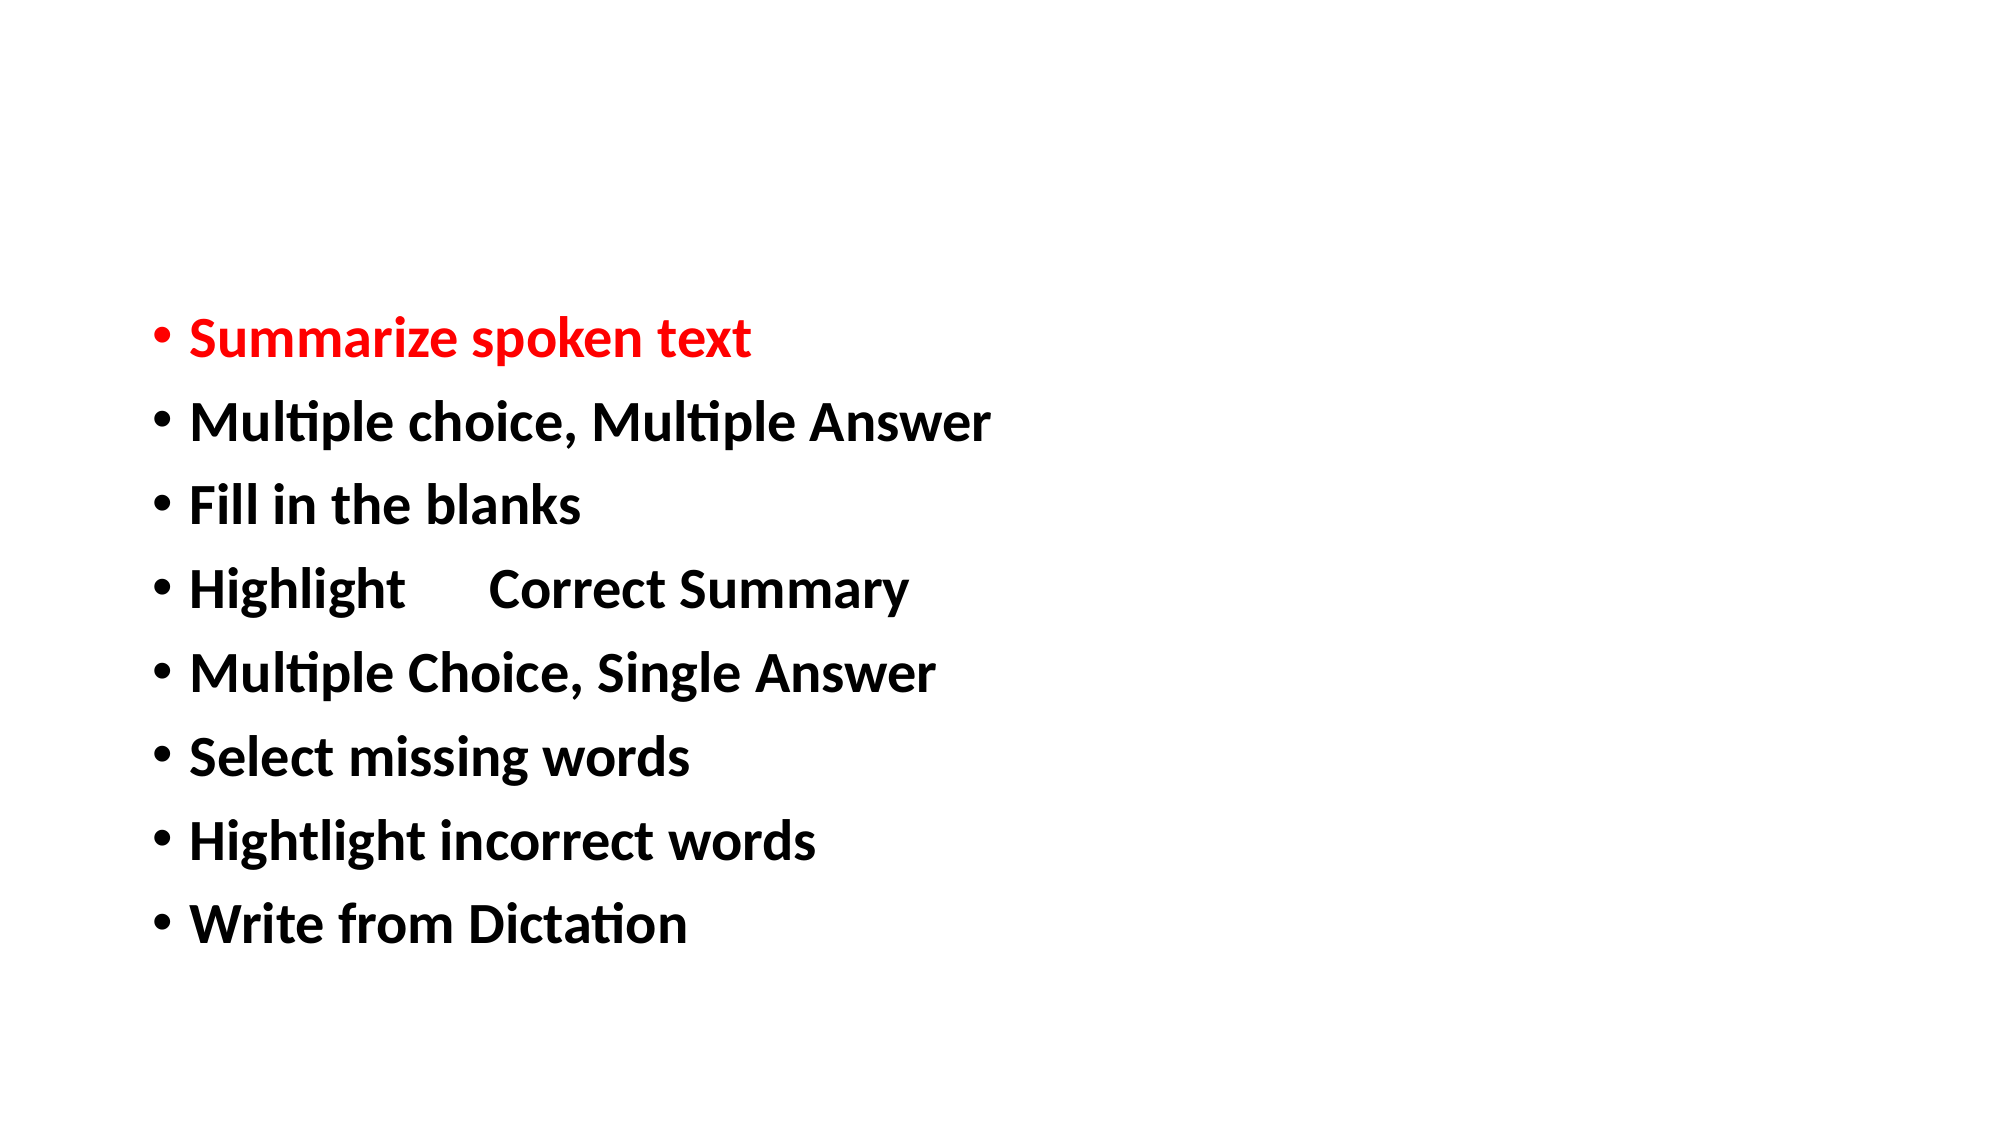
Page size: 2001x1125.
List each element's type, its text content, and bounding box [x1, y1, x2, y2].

list Summarize spoken text Multiple choice, Multiple Answer Fill in the blanks Highlight Correct Summary Multiple Choice, Single Answer Select missing words Hightlight incorrect words Write from Dictation [137, 299, 1863, 1014]
